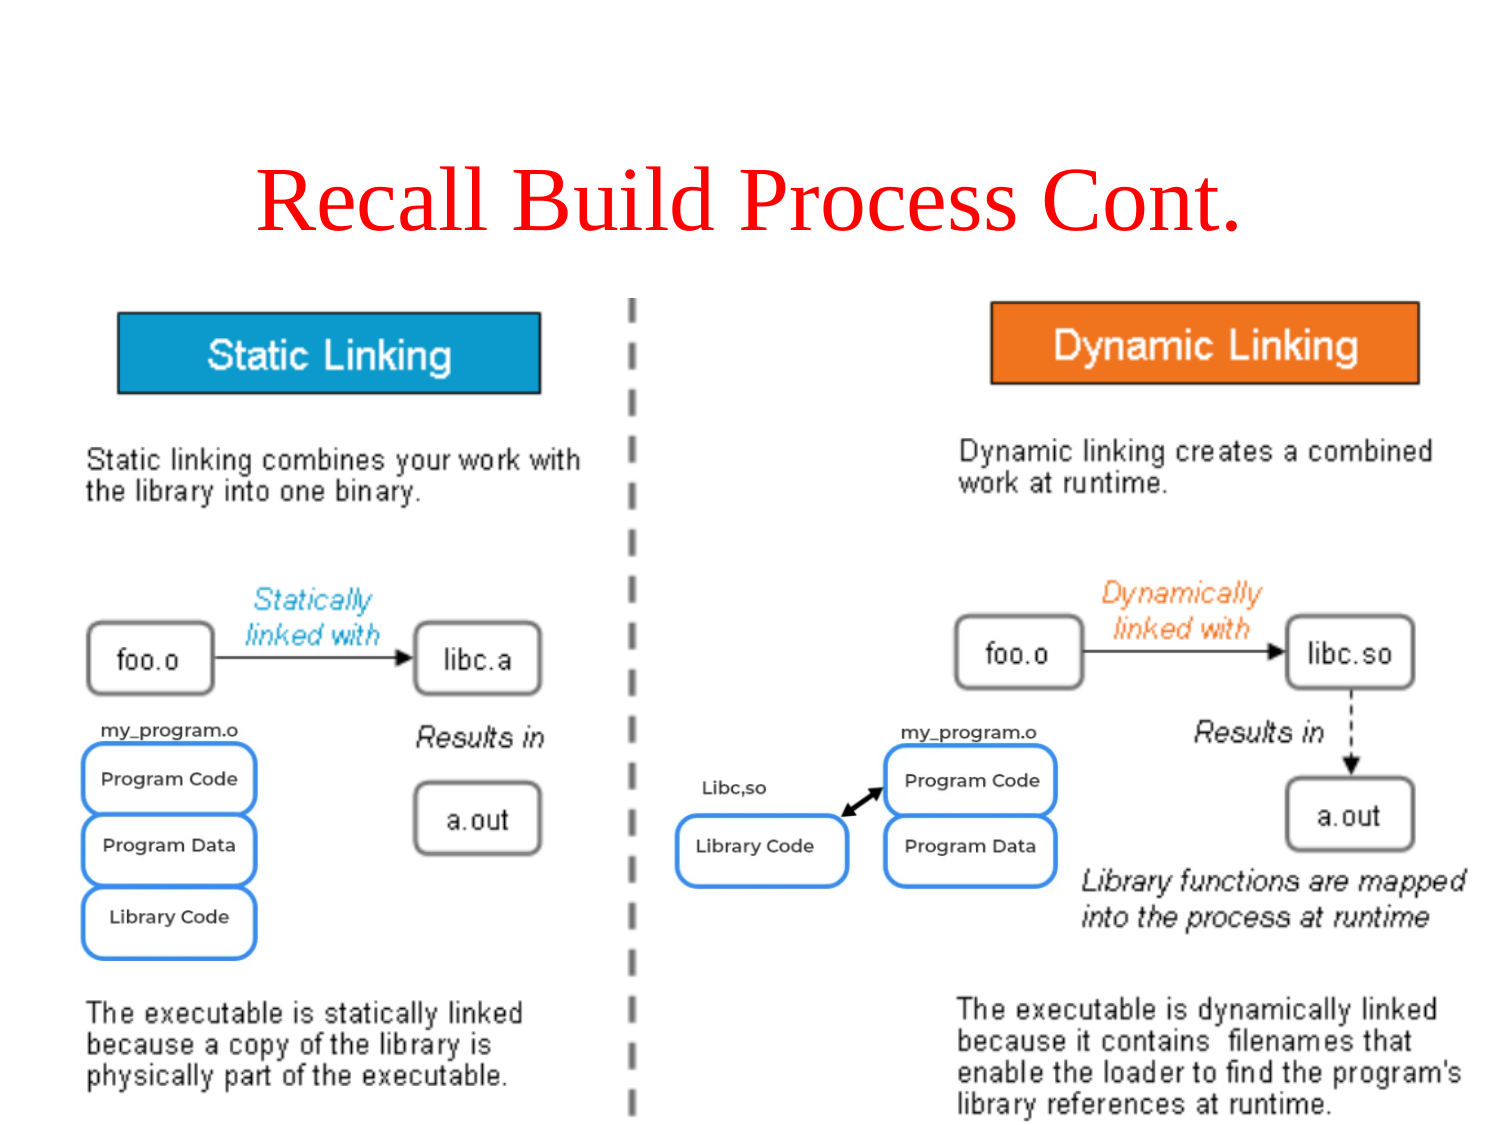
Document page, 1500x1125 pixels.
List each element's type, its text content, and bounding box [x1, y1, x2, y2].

picture [664, 287, 1486, 1125]
title Recall Build Process Cont. [112, 99, 1388, 288]
picture [56, 298, 639, 1120]
